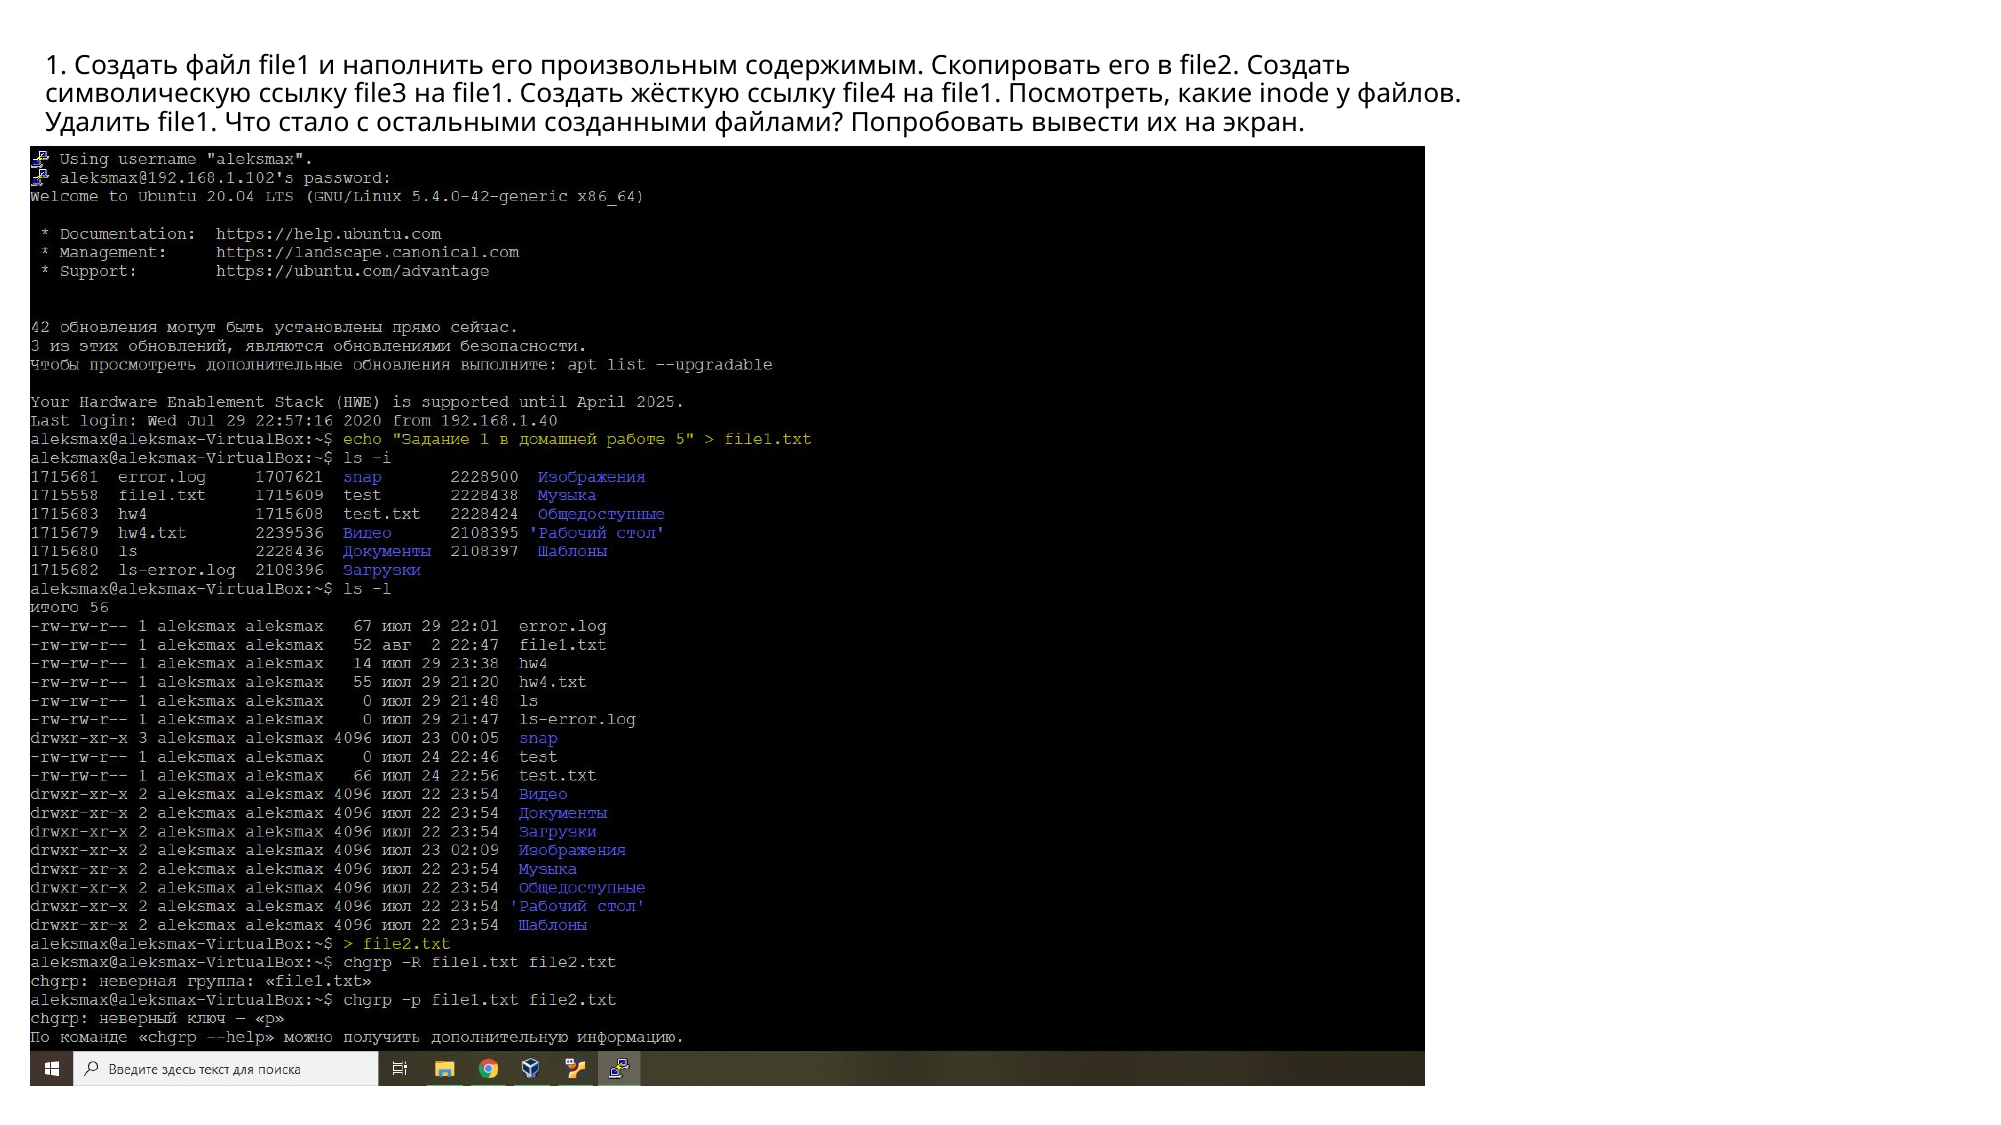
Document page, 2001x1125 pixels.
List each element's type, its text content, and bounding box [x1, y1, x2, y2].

title 1. Создать файл file1 и наполнить его произвольным содержимым. Скопировать его в file2. Создать символическую ссылку file3 на file1. Создать жёсткую ссылку file4 на file1. Посмотреть, какие inode у файлов. Удалить file1. Что стало с остальными созданными файлами? Попробовать вывести их на экран. [30, 23, 1538, 145]
picture [29, 144, 1425, 1086]
